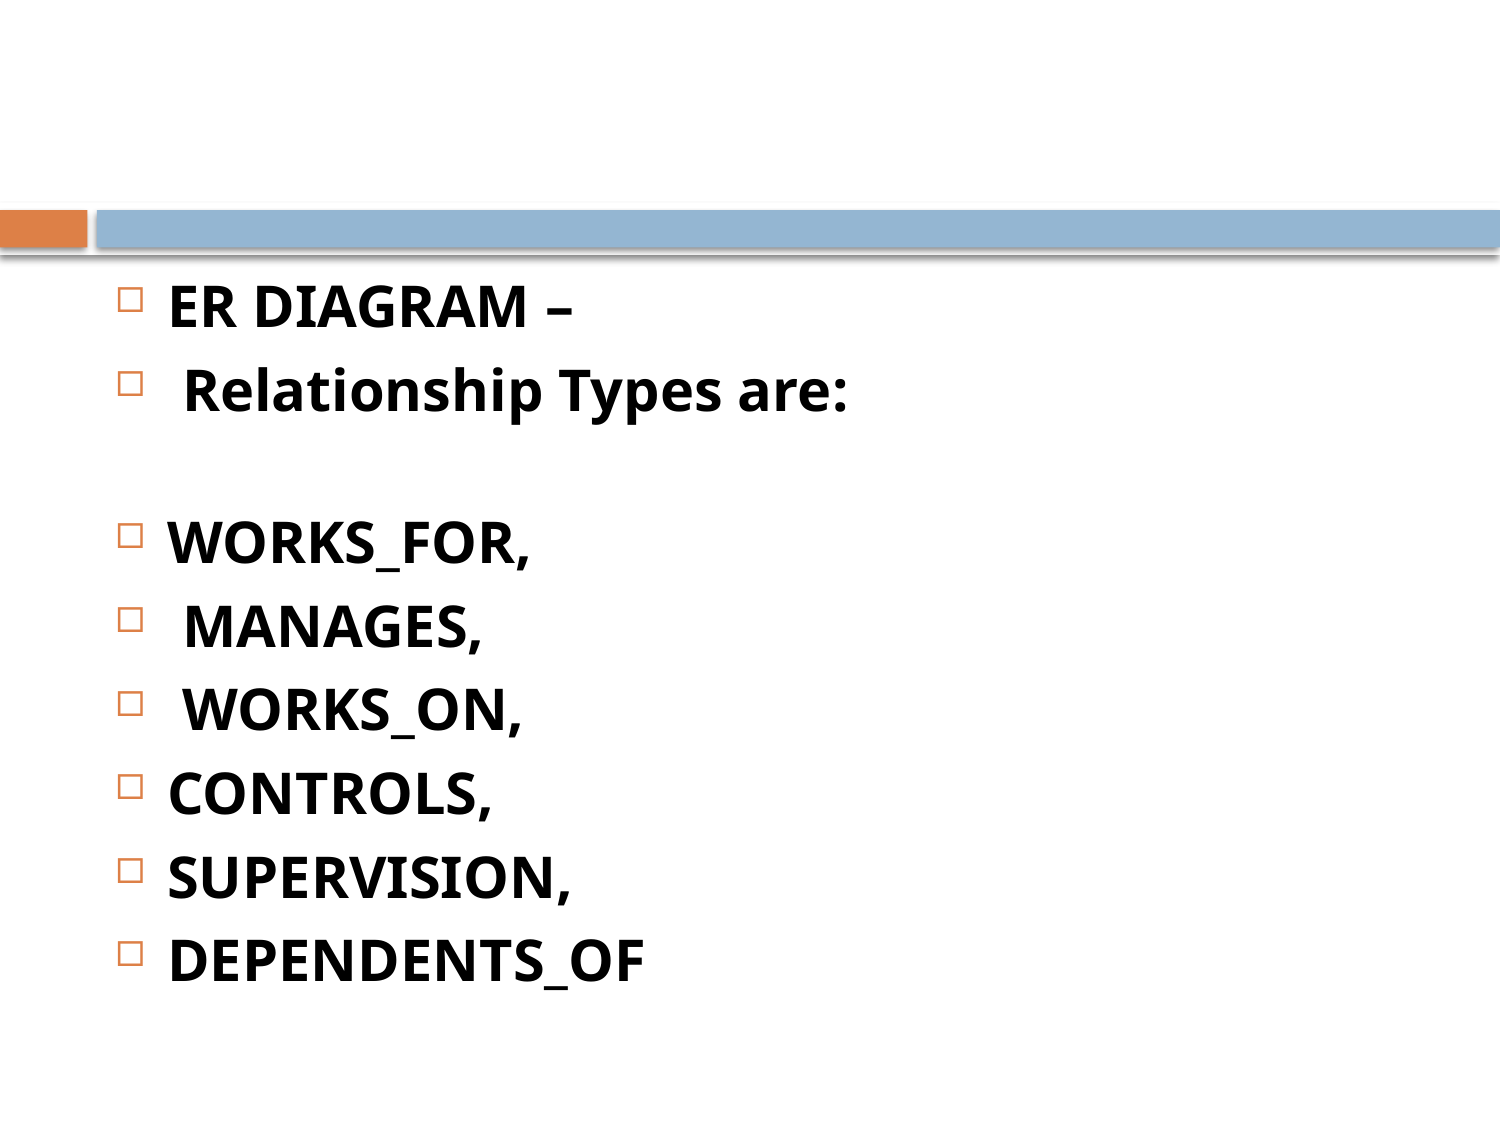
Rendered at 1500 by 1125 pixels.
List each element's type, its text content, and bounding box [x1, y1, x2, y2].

list ER DIAGRAM – Relationship Types are: WORKS_FOR, MANAGES, WORKS_ON, CONTROLS, SUPERVISION, DEPENDENTS_OF [100, 262, 1438, 1005]
